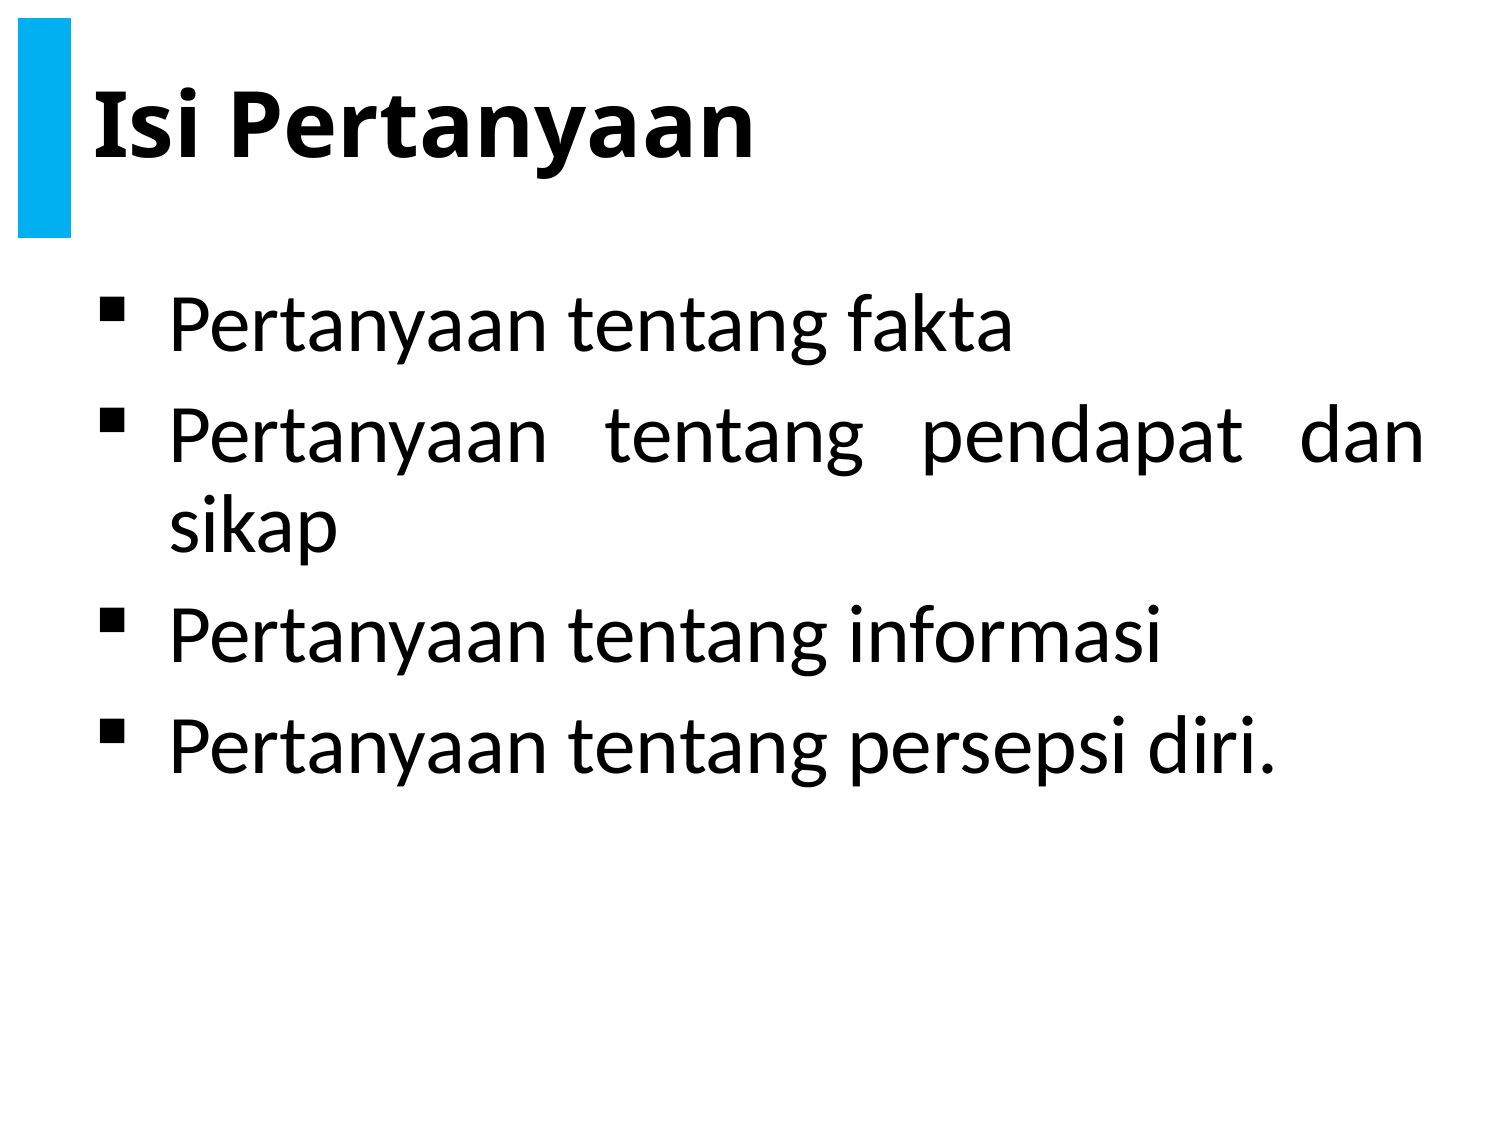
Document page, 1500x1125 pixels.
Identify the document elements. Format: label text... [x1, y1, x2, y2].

list Pertanyaan tentang fakta Pertanyaan tentang pendapat dan sikap Pertanyaan tentang informasi Pertanyaan tentang persepsi diri. [78, 272, 1443, 1070]
title Isi Pertanyaan [78, 19, 1443, 237]
